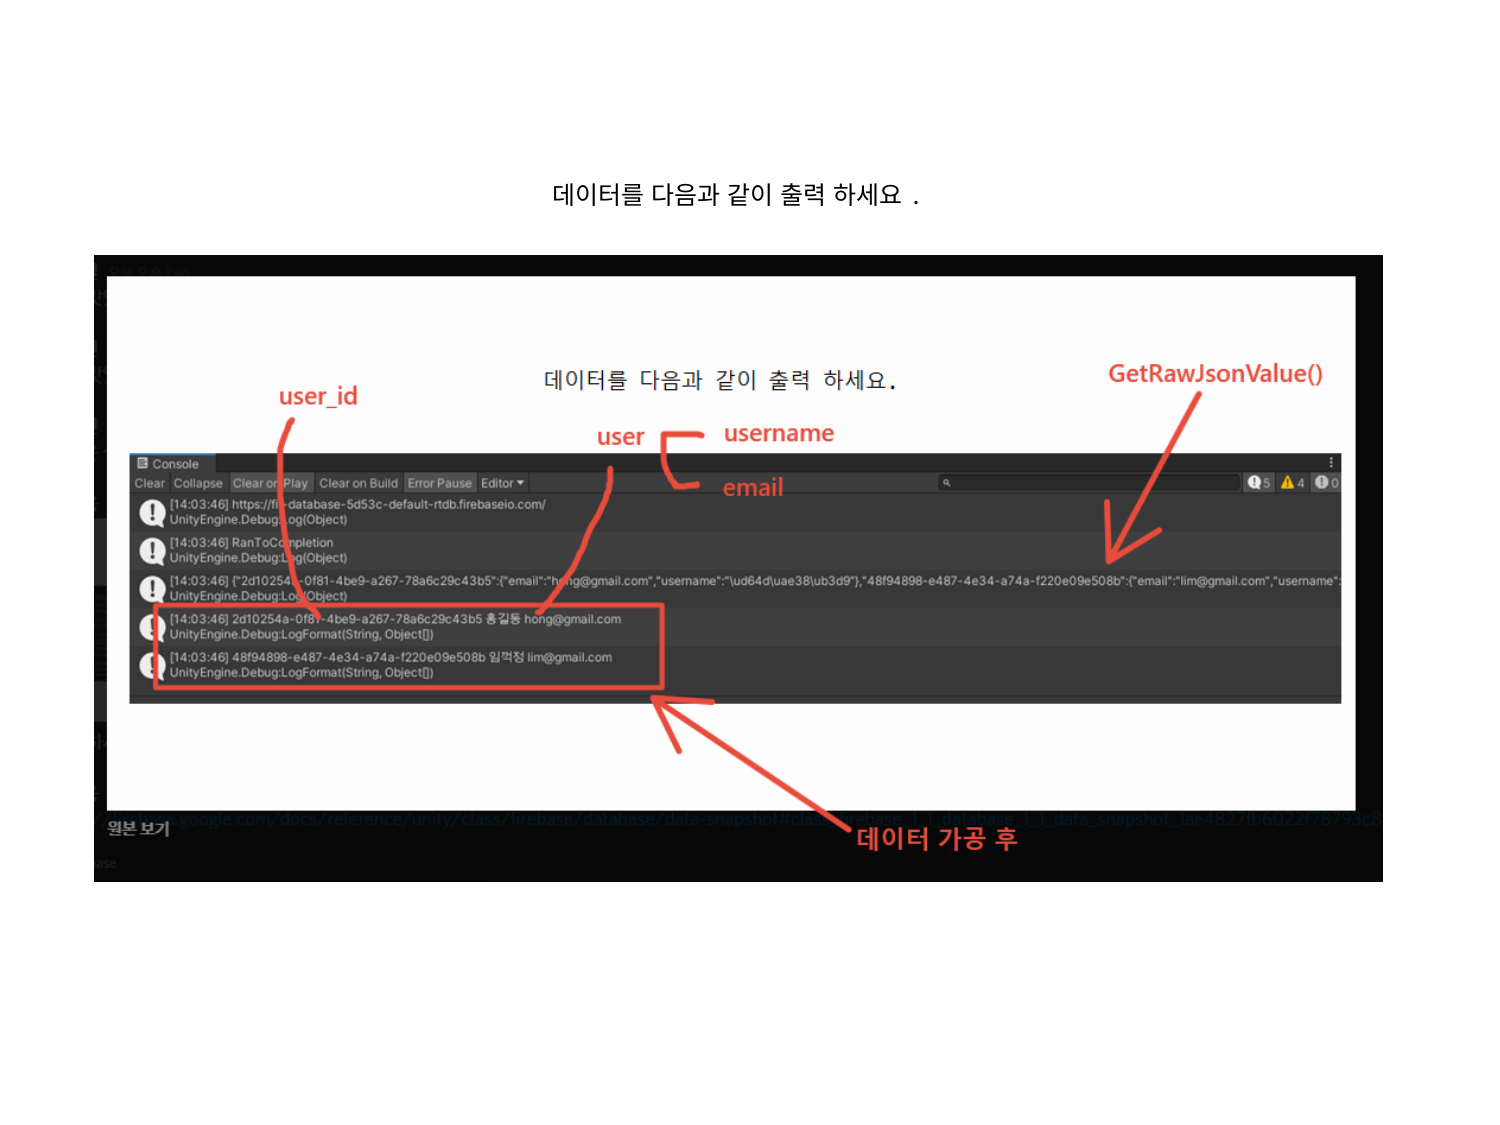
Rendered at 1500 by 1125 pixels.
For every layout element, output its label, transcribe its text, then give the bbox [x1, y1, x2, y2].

picture [94, 255, 1383, 882]
text_box 데이터를 다음과 같이 출력 하세요. [112, 172, 1365, 218]
